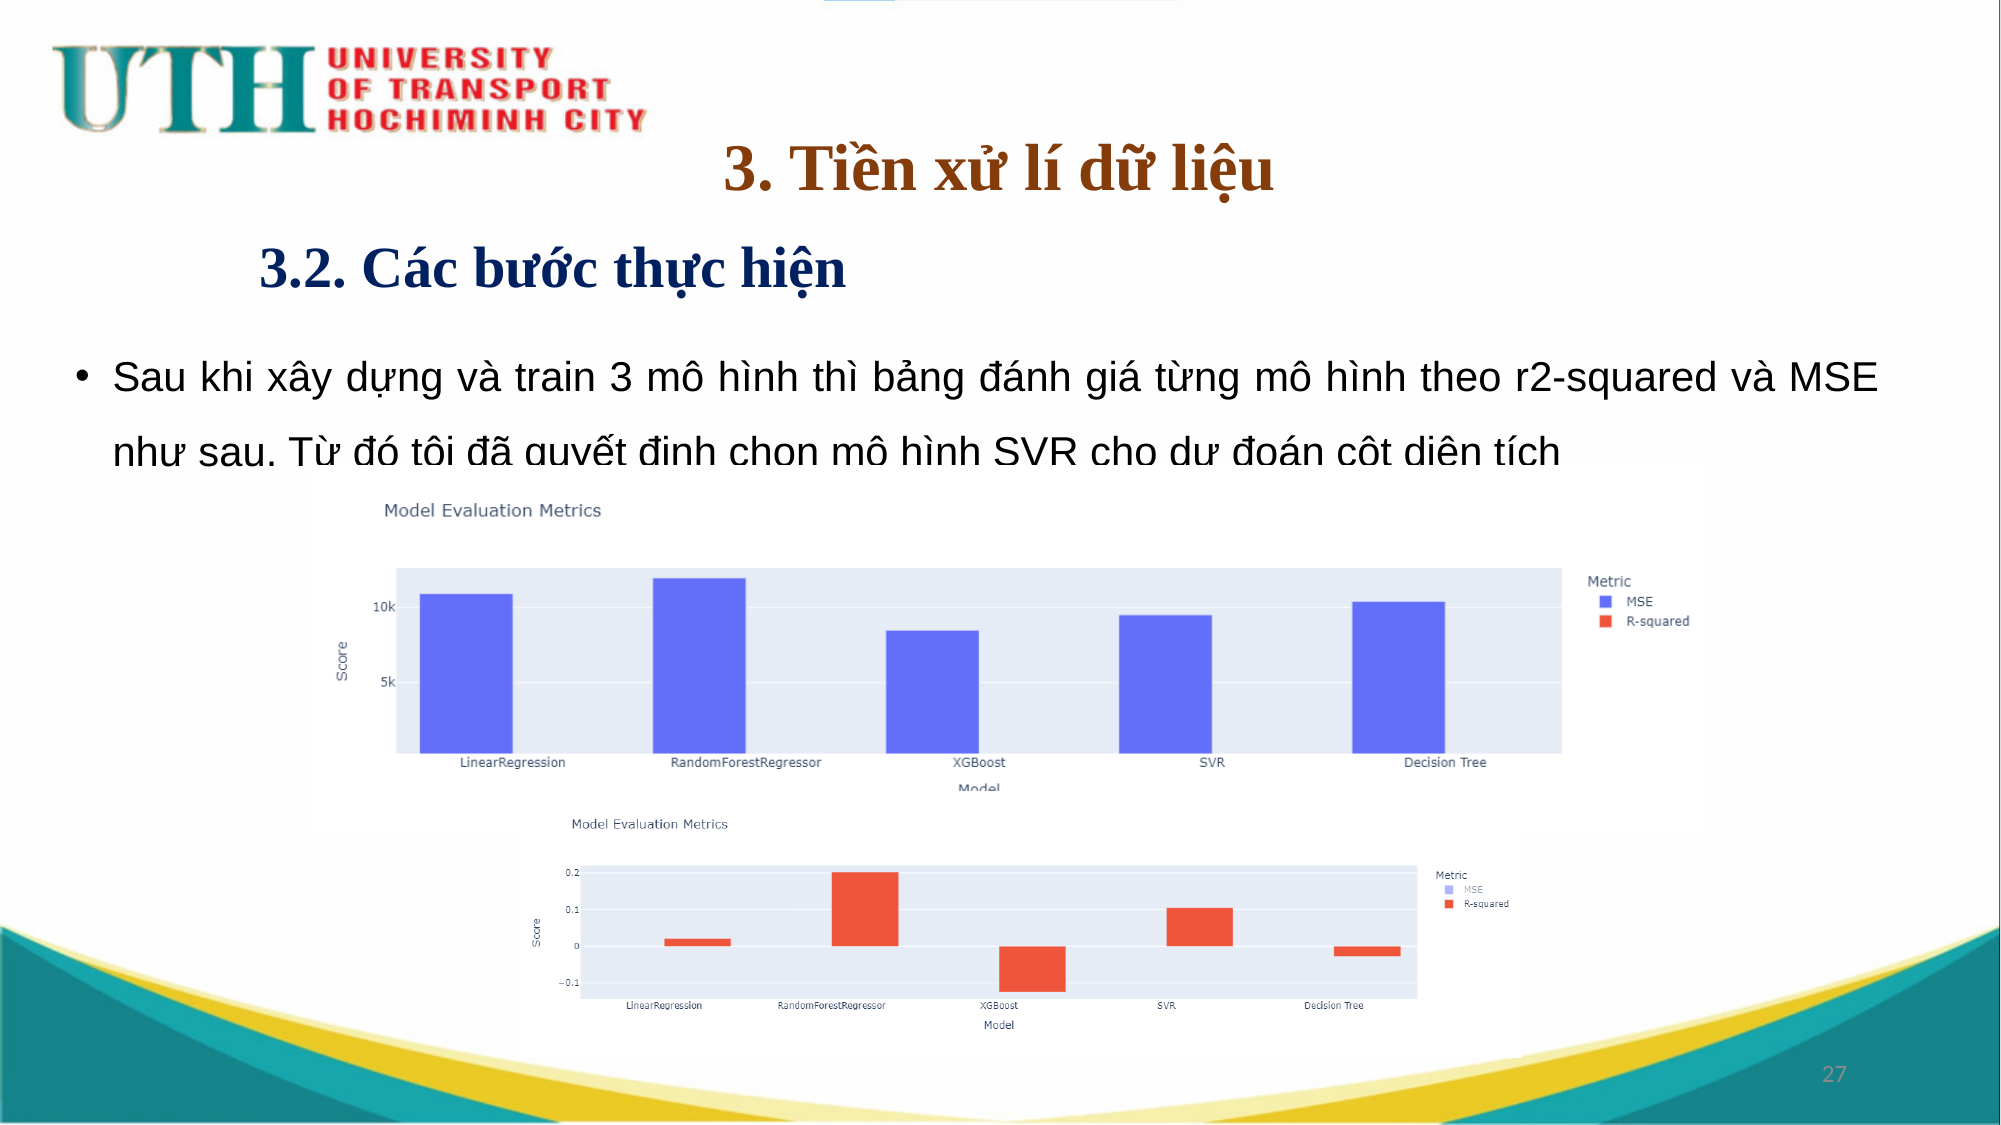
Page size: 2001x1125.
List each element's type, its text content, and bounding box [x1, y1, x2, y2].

title 3. Tiền xử lí dữ liệu [137, 59, 1863, 278]
picture [0, 0, 2001, 1125]
text_box Sau khi xây dựng và train 3 mô hình thì bảng đánh giá từng mô hình theo r2-squared và MSE như sau. Từ đó tôi đã quyết định chọn mô hình SVR cho dự đoán cột diện tích [60, 317, 1896, 472]
slide_number 27 [1412, 1042, 1863, 1103]
text_box 3.2. Các bước thực hiện [0, 214, 1109, 323]
